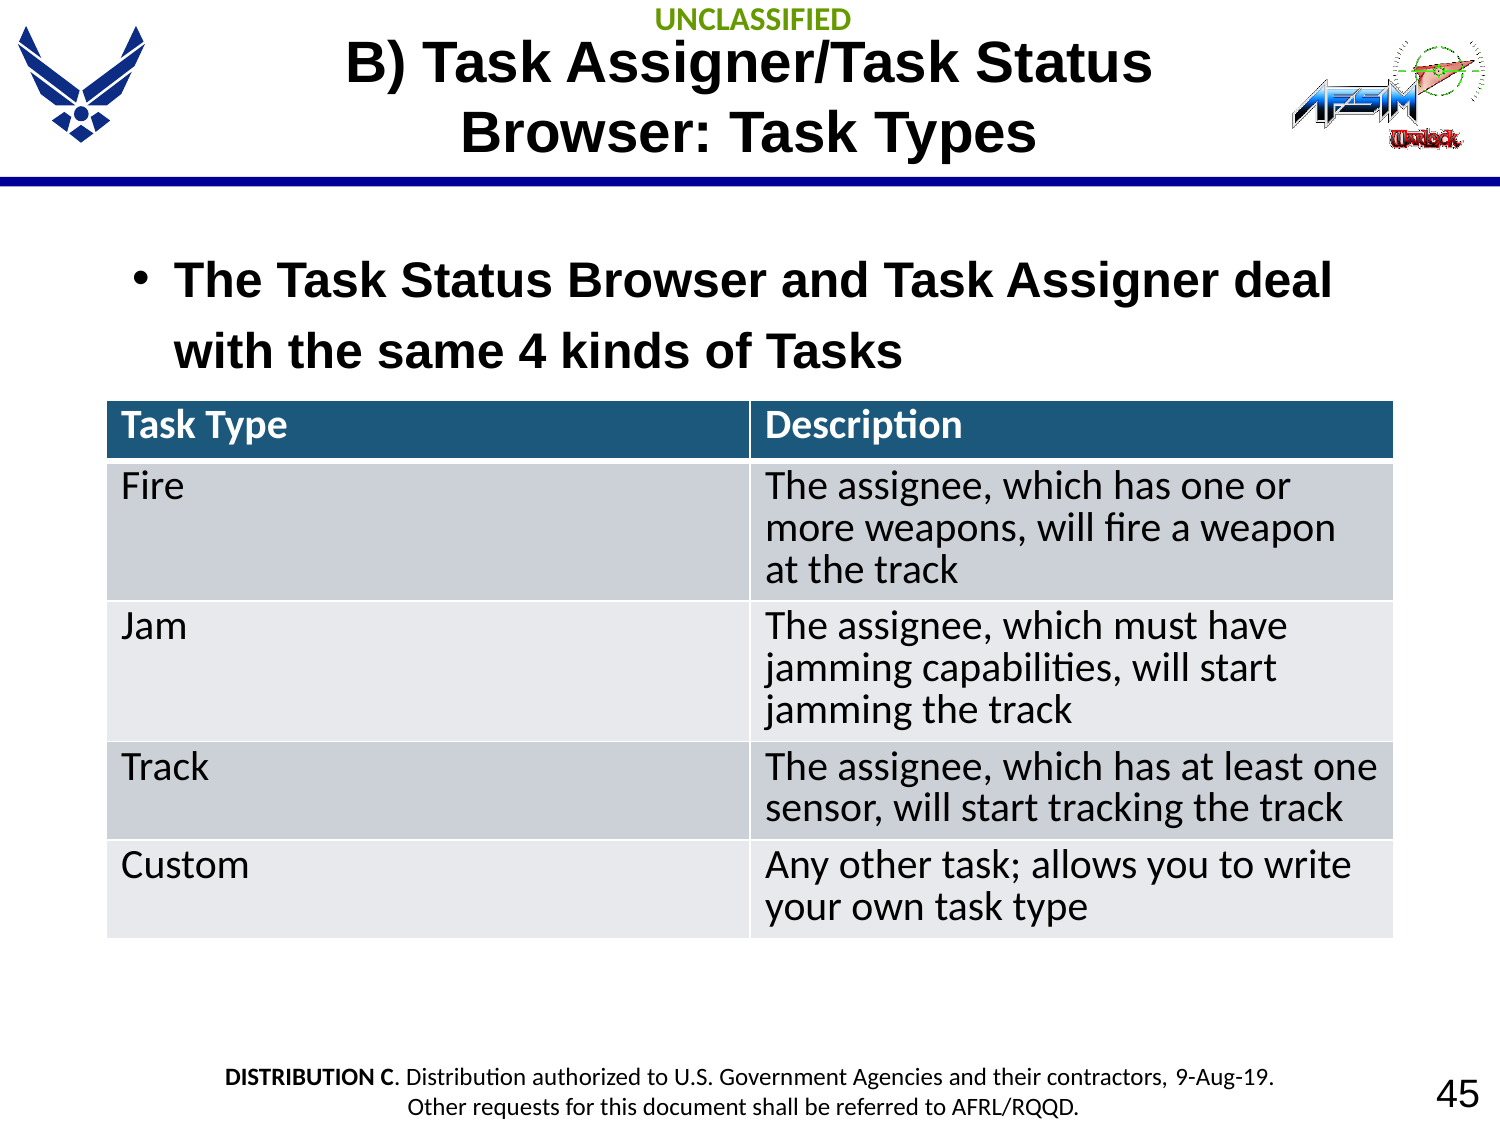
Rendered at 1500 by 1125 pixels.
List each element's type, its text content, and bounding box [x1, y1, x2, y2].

table_cell Jam [107, 602, 749, 741]
table_cell Custom [107, 841, 749, 938]
list The Task Status Browser and Task Assigner deal with the same 4 kinds of Tasks [75, 224, 1425, 968]
table_header Task Type [107, 401, 749, 458]
table_cell The assignee, which has at least one sensor, will start tracking the track [751, 742, 1393, 839]
table_cell Track [107, 742, 749, 839]
table_cell Fire [107, 464, 749, 600]
picture [1294, 0, 1500, 176]
table_cell Any other task; allows you to write your own task type [751, 841, 1393, 938]
title B) Task Assigner/Task Status Browser: Task Types [206, 0, 1294, 188]
table_header Description [751, 401, 1393, 458]
table_cell The assignee, which must have jamming capabilities, will start jamming the track [751, 602, 1393, 741]
table_cell The assignee, which has one or more weapons, will fire a weapon at the track [751, 464, 1393, 600]
